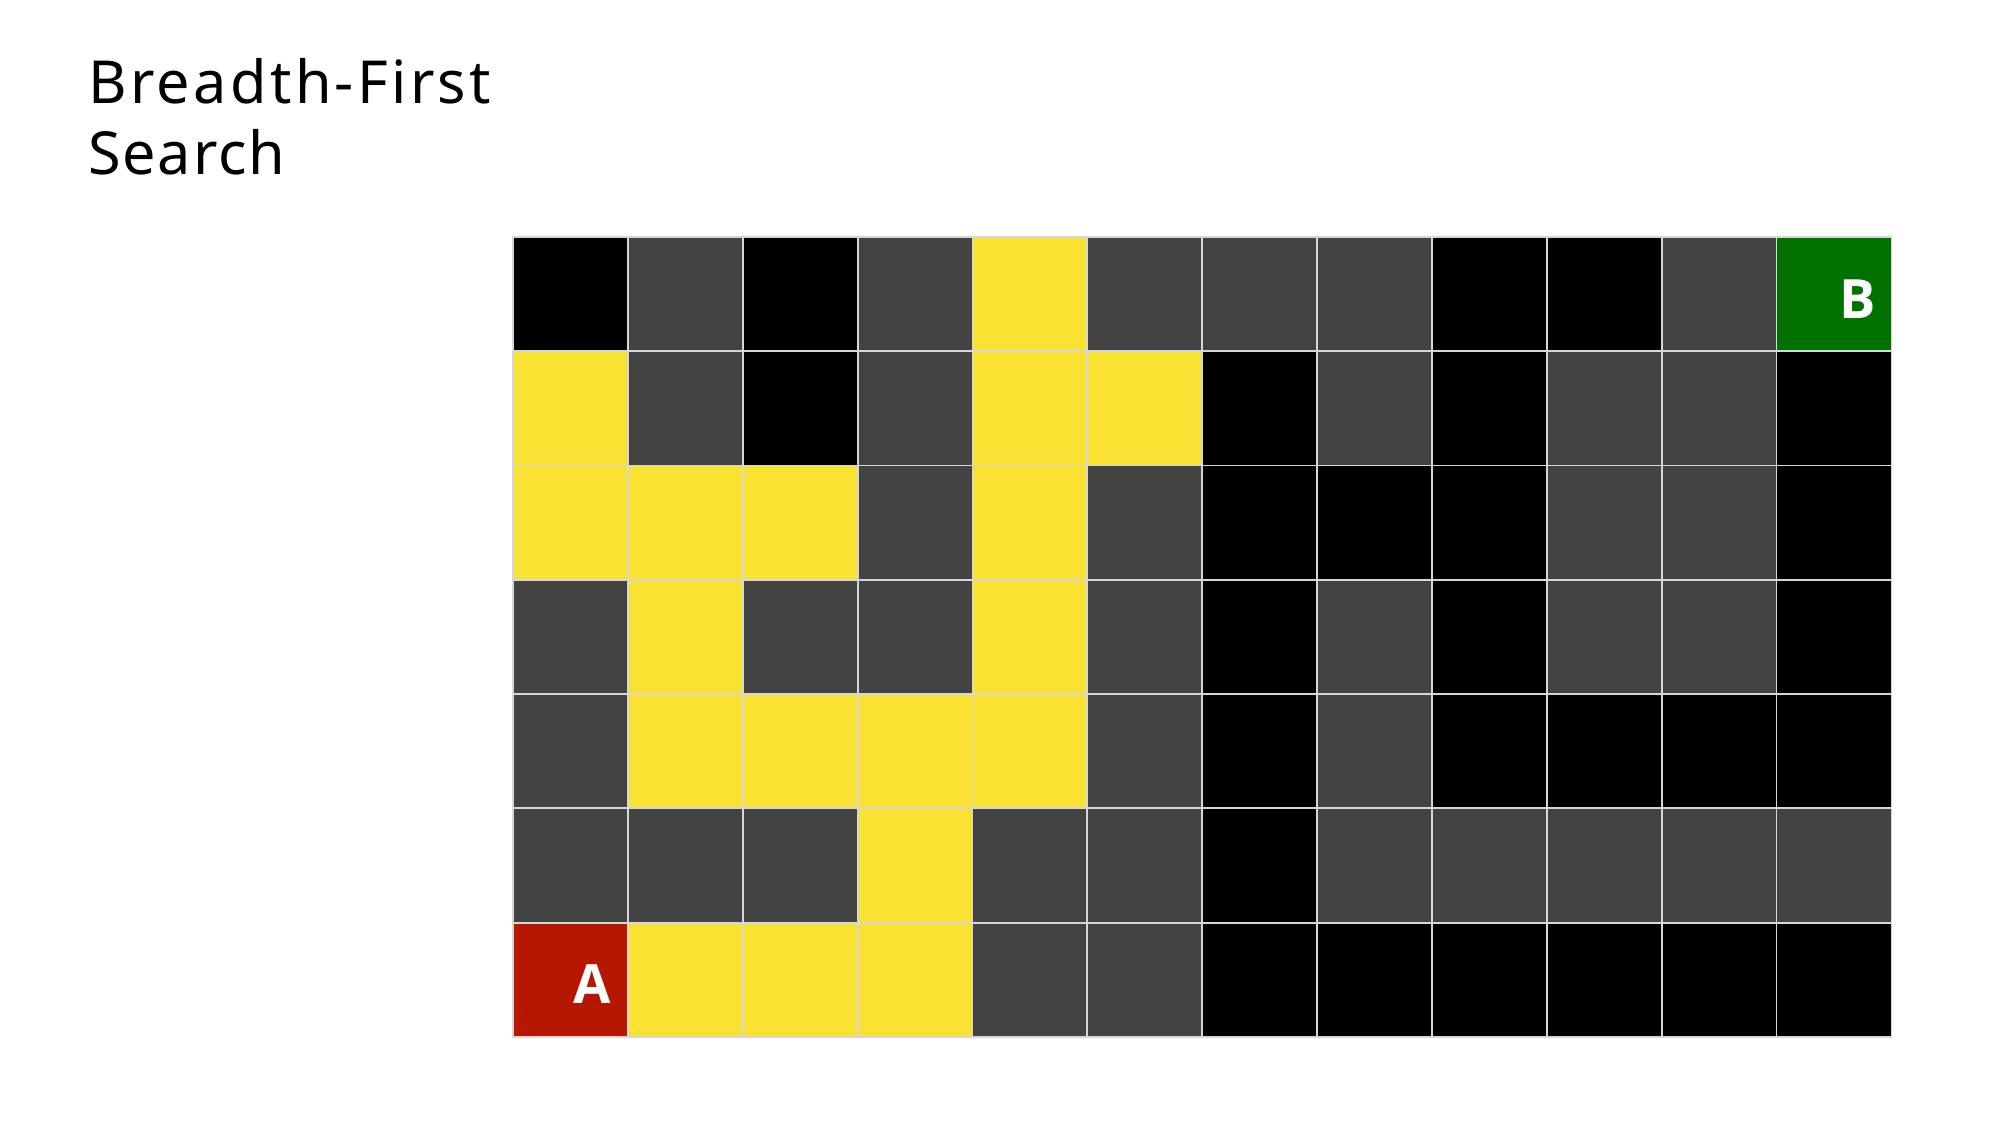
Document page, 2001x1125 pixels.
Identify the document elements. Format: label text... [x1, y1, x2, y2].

table_cell [973, 695, 1086, 807]
table_cell [1203, 466, 1316, 579]
table_cell [1203, 924, 1316, 1036]
table_cell [1088, 581, 1201, 693]
table_header [1548, 238, 1661, 350]
table_cell [514, 466, 627, 579]
table_cell [514, 352, 627, 465]
table_cell [629, 695, 742, 807]
table_cell [973, 466, 1086, 579]
table_cell [1203, 695, 1316, 807]
table_cell [1663, 352, 1776, 465]
table_cell [1663, 466, 1776, 579]
table_cell [1203, 352, 1316, 465]
table_header [859, 238, 972, 350]
table_cell [629, 352, 742, 465]
table_cell [1433, 466, 1546, 579]
table_cell [1088, 466, 1201, 579]
table_cell [1318, 924, 1431, 1036]
table_cell [1777, 352, 1891, 465]
table_cell [1088, 352, 1201, 465]
table_cell [744, 581, 857, 693]
table_cell [859, 466, 972, 579]
table_cell [1548, 809, 1661, 922]
table_cell [1433, 809, 1546, 922]
table_cell [1433, 695, 1546, 807]
table_cell [1088, 695, 1201, 807]
table_cell [1318, 695, 1431, 807]
table_header [1203, 238, 1316, 350]
table_cell [514, 809, 627, 922]
table_cell [1663, 809, 1776, 922]
table_header B [1777, 238, 1891, 350]
table_cell [514, 581, 627, 693]
table_header [1318, 238, 1431, 350]
table_cell [973, 581, 1086, 693]
table_cell [973, 809, 1086, 922]
table_header [1663, 238, 1776, 350]
table_cell [859, 352, 972, 465]
table_cell [1318, 581, 1431, 693]
table_cell [744, 809, 857, 922]
table_cell [629, 809, 742, 922]
table_cell [1203, 809, 1316, 922]
table_cell [1663, 924, 1776, 1036]
table_cell [1088, 924, 1201, 1036]
table_header [1433, 238, 1546, 350]
table_cell [629, 581, 742, 693]
table_cell [1777, 581, 1891, 693]
table_cell [1318, 352, 1431, 465]
table_cell [973, 924, 1086, 1036]
table_cell [744, 695, 857, 807]
title Breadth-First Search [87, 20, 695, 210]
table_cell [514, 695, 627, 807]
table_header [973, 238, 1086, 350]
table_cell [859, 695, 972, 807]
table_cell [1548, 466, 1661, 579]
table_cell [1548, 695, 1661, 807]
table_header [1088, 238, 1201, 350]
table_cell [1548, 924, 1661, 1036]
table_header [744, 238, 857, 350]
table_cell [1663, 581, 1776, 693]
table_cell [859, 924, 972, 1036]
table_cell [1433, 924, 1546, 1036]
table_cell [1203, 581, 1316, 693]
table_cell [744, 466, 857, 579]
table_cell [1088, 809, 1201, 922]
table_cell [1433, 581, 1546, 693]
table_cell [859, 809, 972, 922]
table_cell [1777, 809, 1891, 922]
table_header [629, 238, 742, 350]
table_cell [1318, 809, 1431, 922]
table_cell [1777, 695, 1891, 807]
table_cell [744, 924, 857, 1036]
table_cell [859, 581, 972, 693]
table_cell [973, 352, 1086, 465]
table_cell [744, 352, 857, 465]
table_cell [1318, 466, 1431, 579]
table_header [514, 238, 627, 350]
table_cell [1777, 924, 1891, 1036]
table_cell A [514, 924, 627, 1036]
table_cell [1663, 695, 1776, 807]
table_cell [1433, 352, 1546, 465]
table_cell [1548, 352, 1661, 465]
table_cell [1777, 466, 1891, 579]
table_cell [1548, 581, 1661, 693]
table_cell [629, 466, 742, 579]
table_cell [629, 924, 742, 1036]
